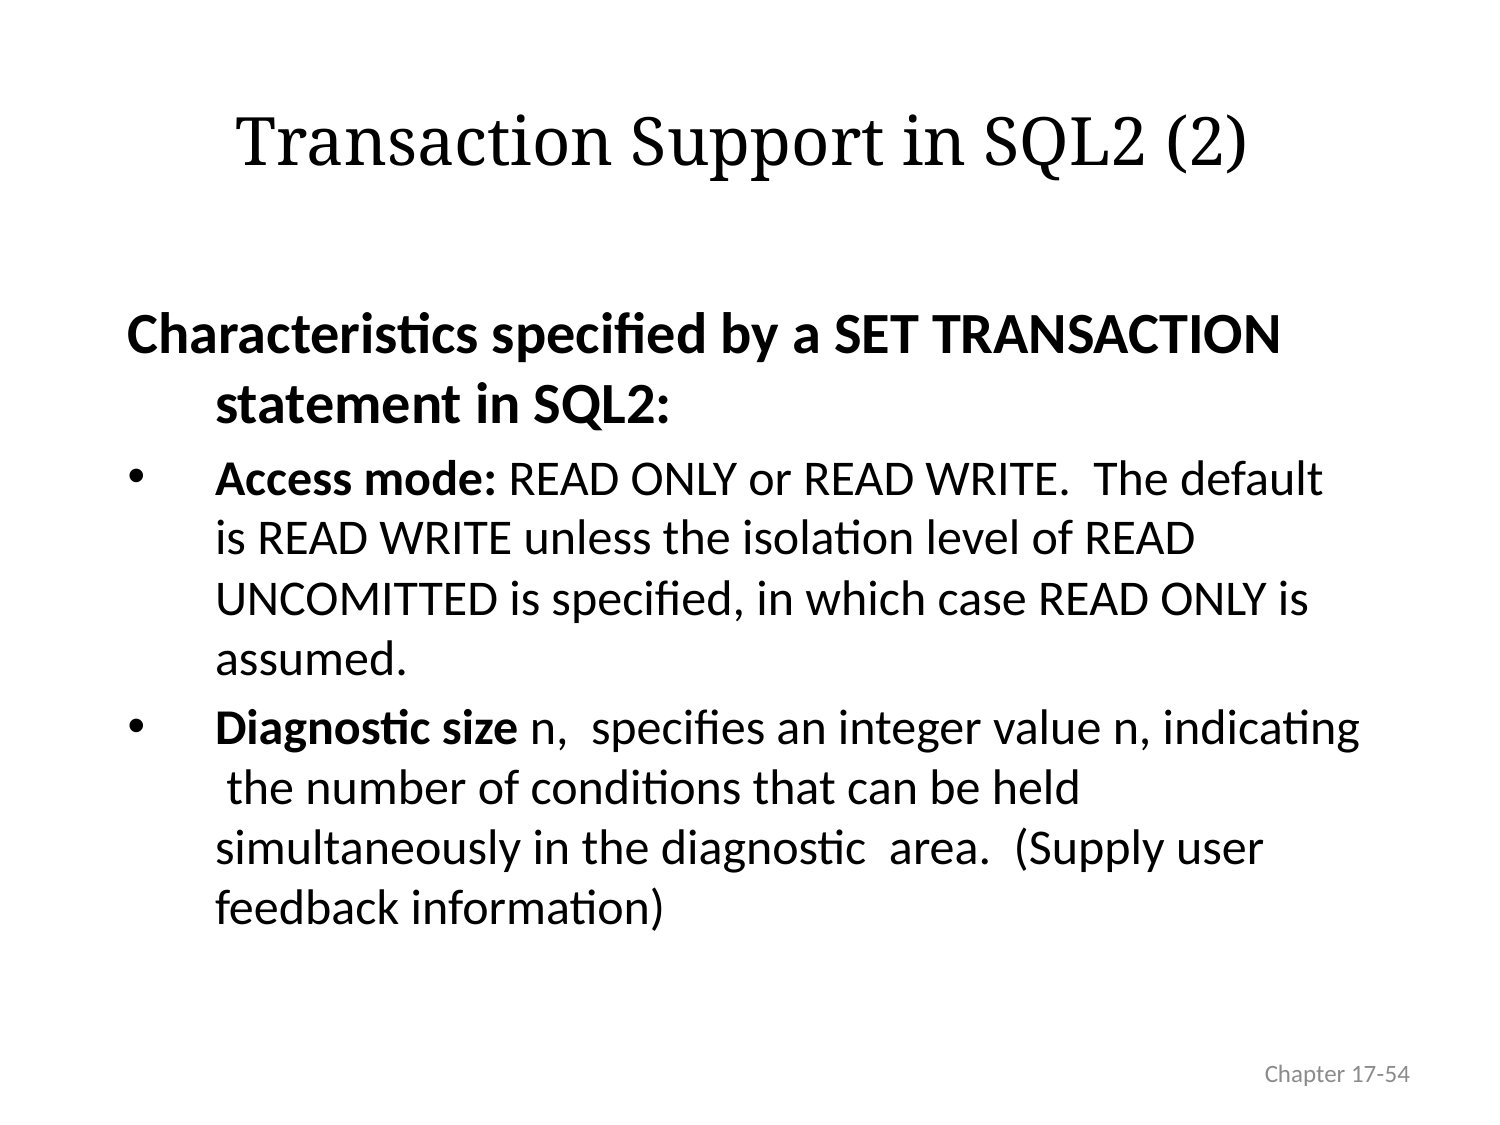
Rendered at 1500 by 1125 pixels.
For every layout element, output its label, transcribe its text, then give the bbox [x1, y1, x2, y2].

list Characteristics specified by a SET TRANSACTION statement in SQL2: Access mode: READ ONLY or READ WRITE. The default is READ WRITE unless the isolation level of READ UNCOMITTED is specified, in which case READ ONLY is assumed. Diagnostic size n, specifies an integer value n, indicating the number of conditions that can be held simultaneously in the diagnostic area. (Supply user feedback information) [112, 287, 1388, 1000]
title Transaction Support in SQL2 (2) [75, 45, 1425, 233]
slide_number Chapter 17-54 [1074, 1042, 1425, 1103]
